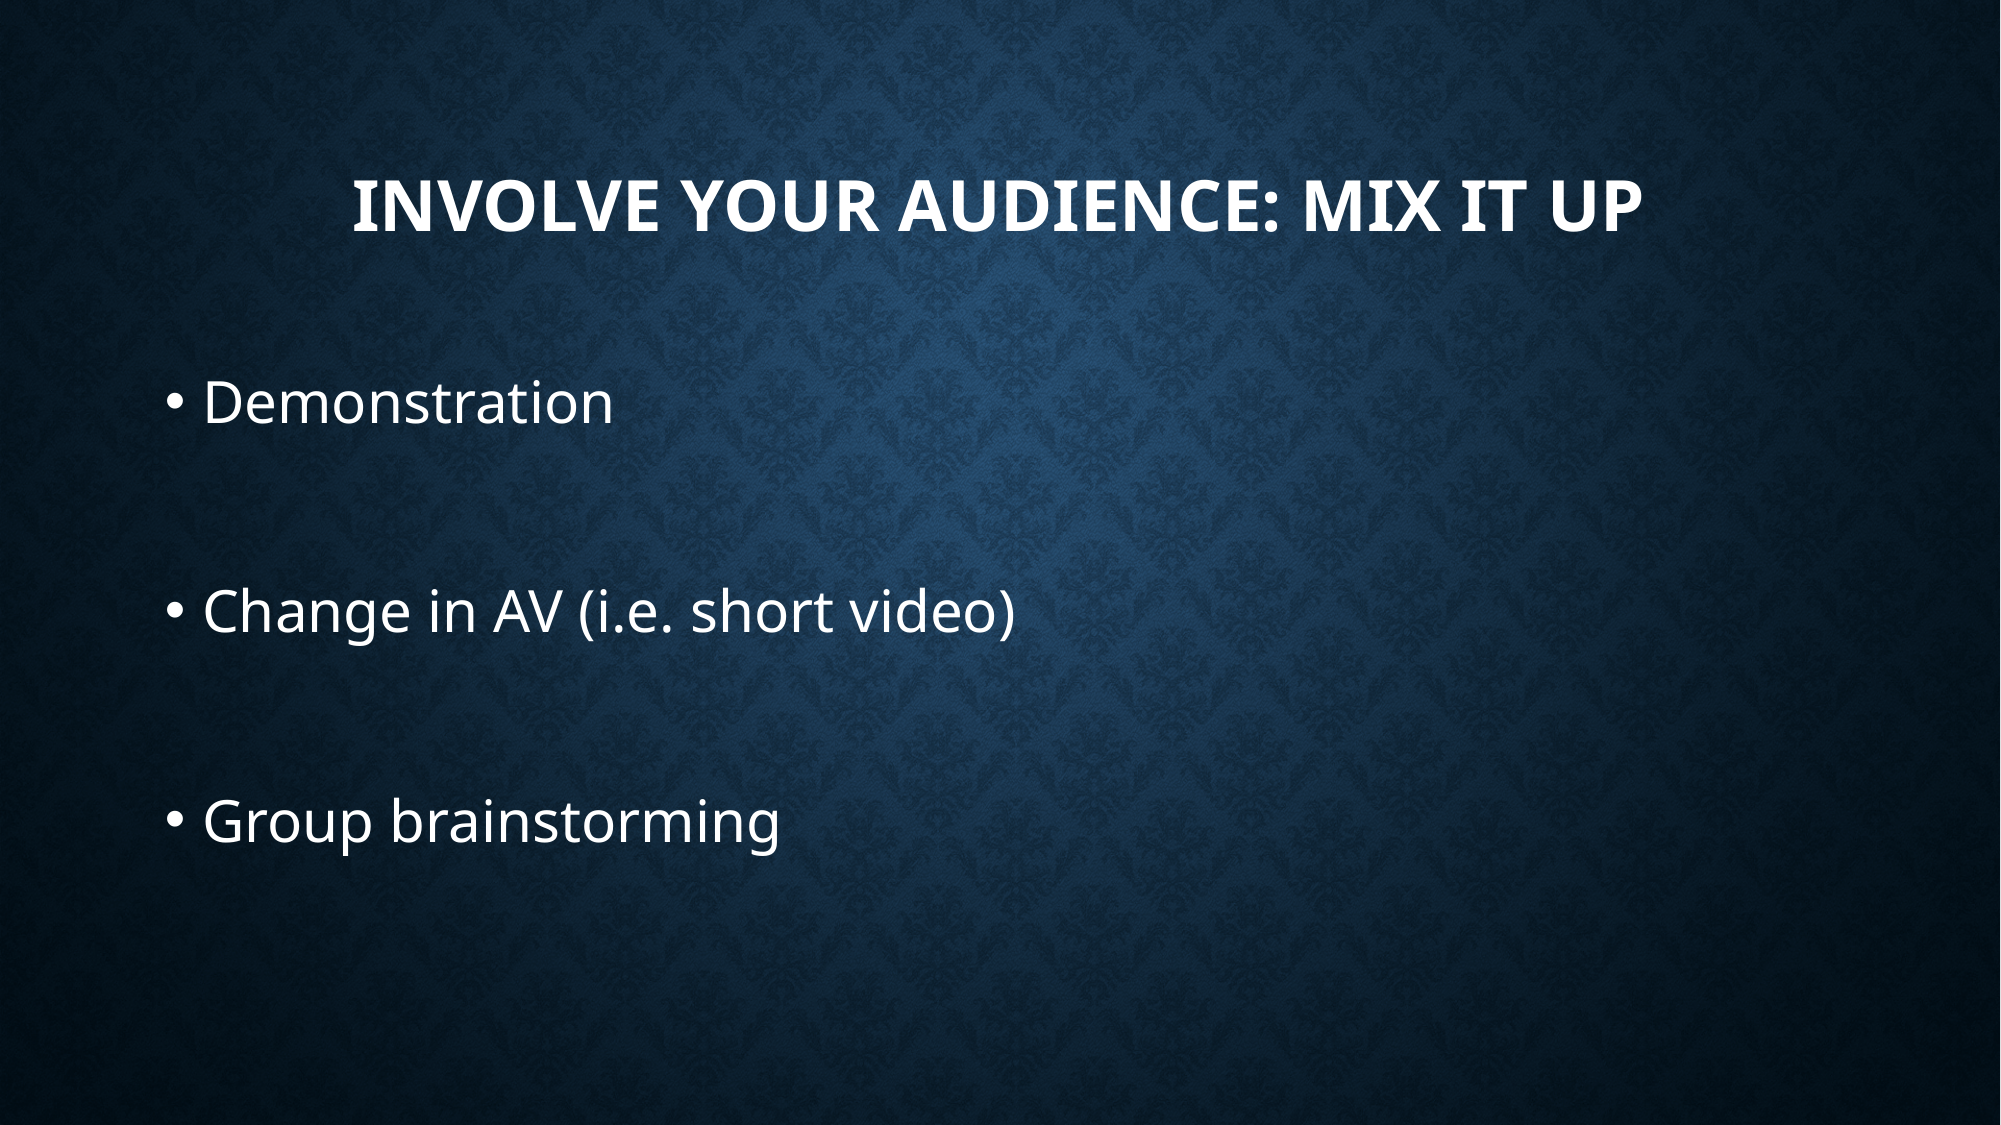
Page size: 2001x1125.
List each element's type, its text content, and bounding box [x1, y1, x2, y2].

list Demonstration Change in AV (i.e. short video) Group brainstorming [149, 343, 1849, 950]
title Involve your audience: Mix it up [149, 99, 1849, 318]
